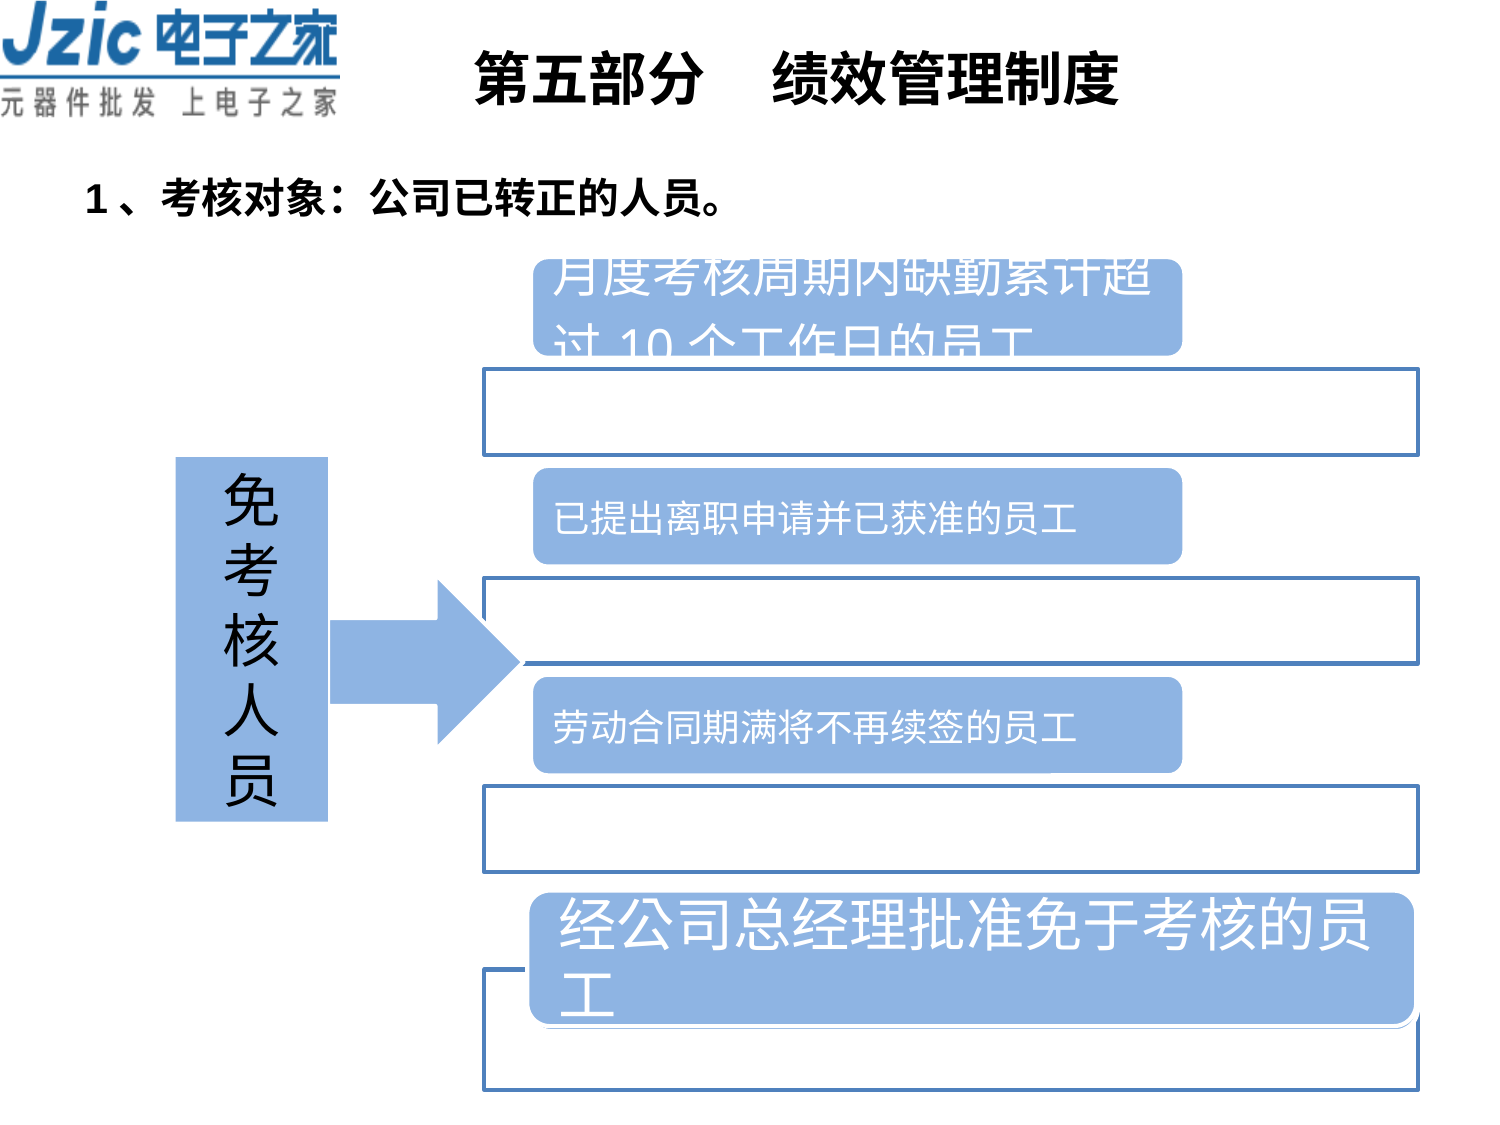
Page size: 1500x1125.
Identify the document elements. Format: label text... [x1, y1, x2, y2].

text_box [484, 245, 1419, 873]
text_box 第五部分 绩效管理制度 [386, 35, 1207, 120]
text_box [482, 967, 1420, 1092]
text_box 1、考核对象：公司已转正的人员。 [70, 163, 821, 279]
picture [0, 0, 341, 120]
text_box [327, 573, 524, 751]
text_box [527, 890, 1417, 1027]
text_box 免 考 核 人 员 [175, 457, 328, 822]
